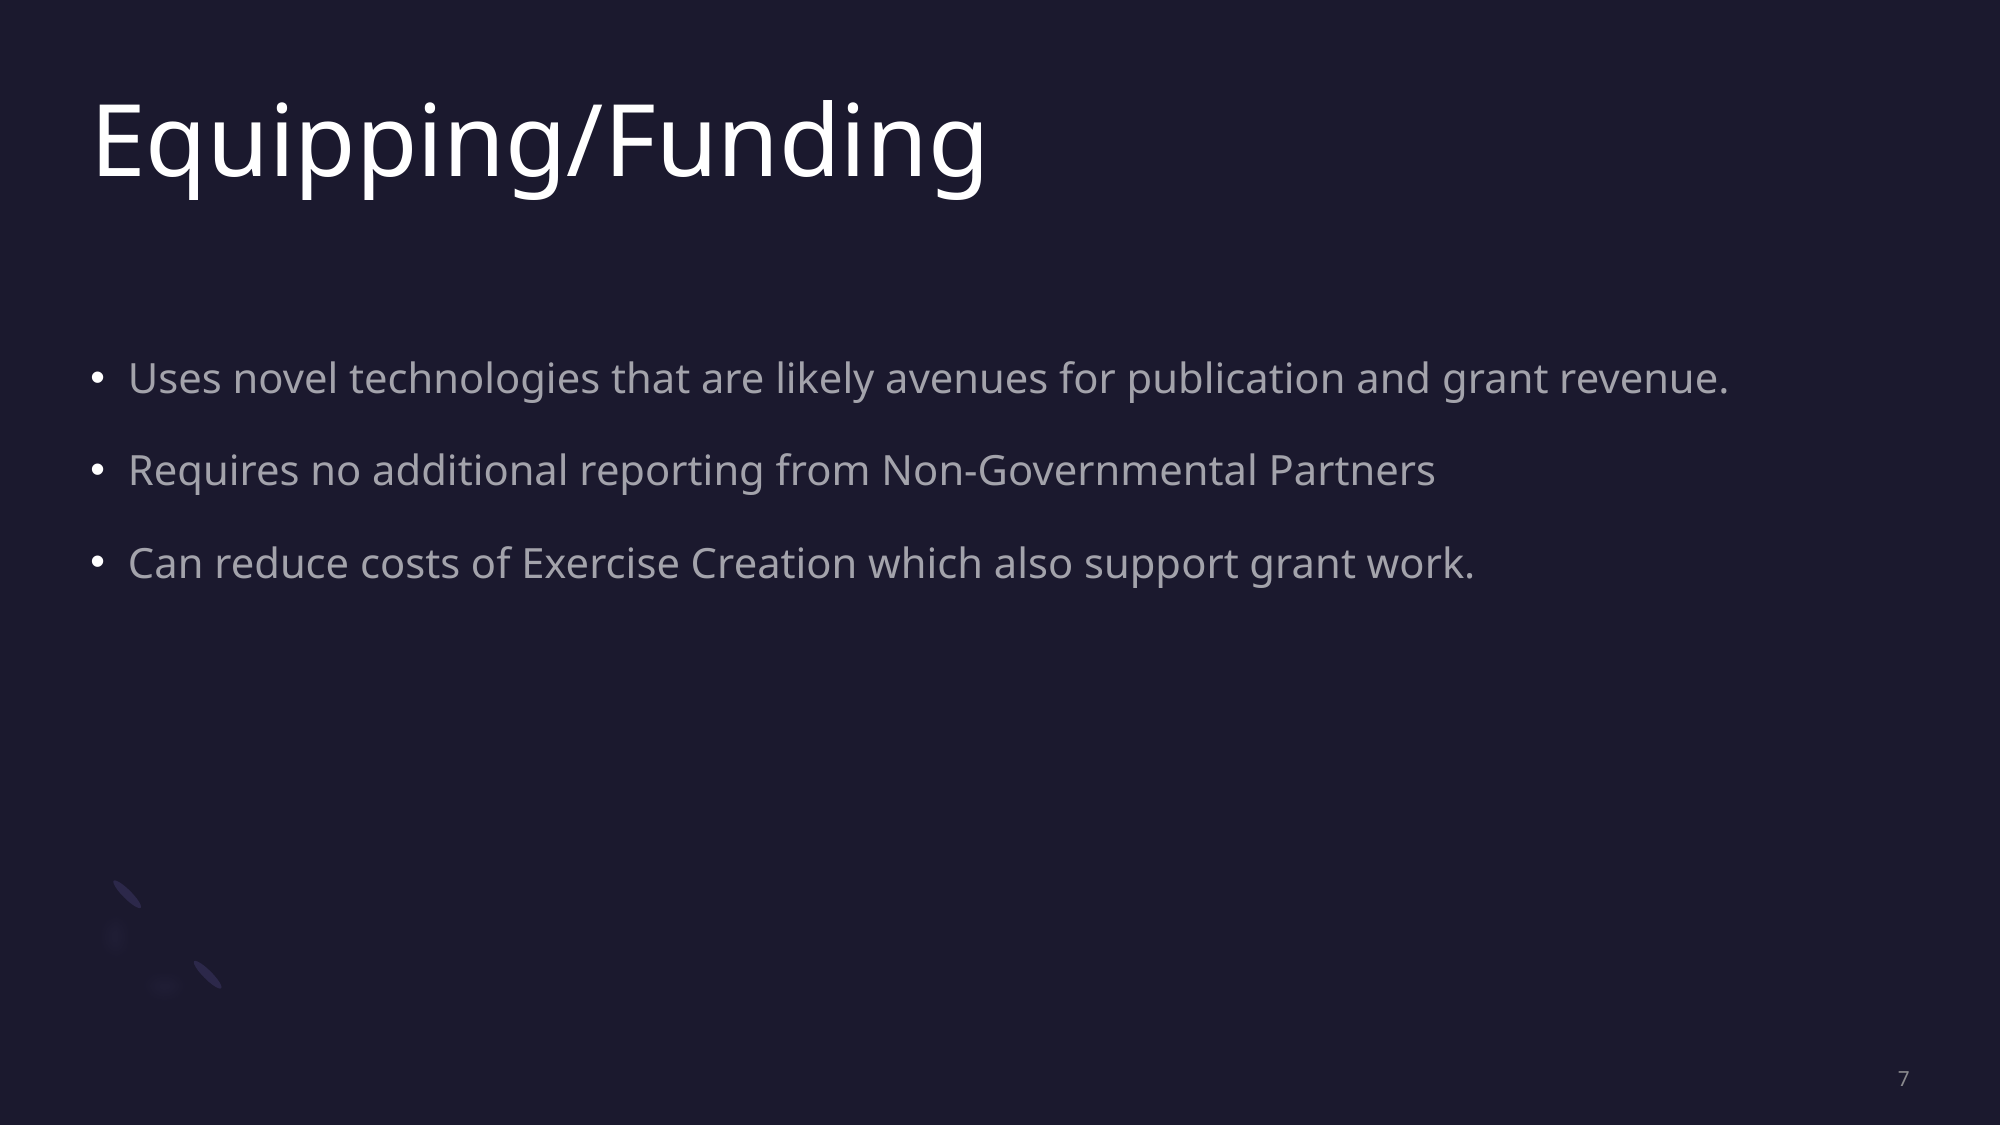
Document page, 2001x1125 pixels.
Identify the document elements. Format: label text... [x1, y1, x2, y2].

slide_number 7 [1632, 1067, 1910, 1093]
title Equipping/Funding [90, 90, 1910, 309]
list Uses novel technologies that are likely avenues for publication and grant revenue. Requires no additional reporting from Non-Governmental Partners Can reduce costs of Exercise Creation which also support grant work. [90, 346, 1910, 1000]
